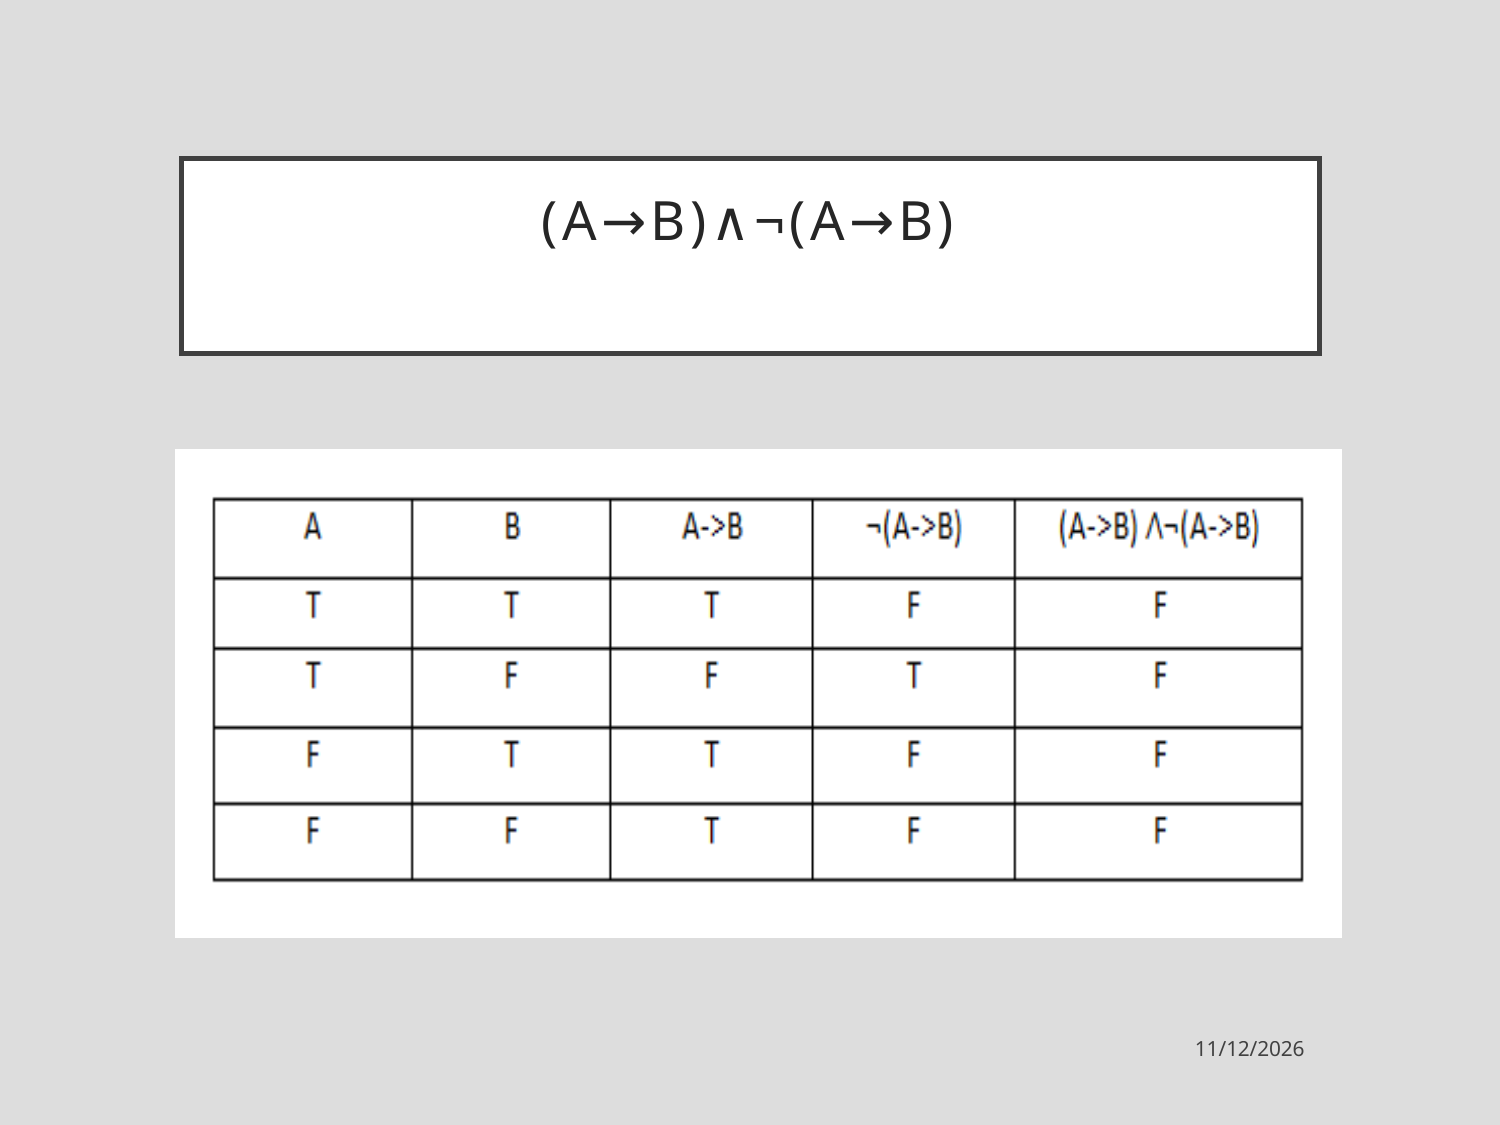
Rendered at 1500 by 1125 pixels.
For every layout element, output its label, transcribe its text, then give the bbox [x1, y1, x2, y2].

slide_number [980, 1023, 1320, 1077]
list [175, 449, 1342, 938]
title (A→B)∧¬(A→B) [179, 156, 1322, 356]
